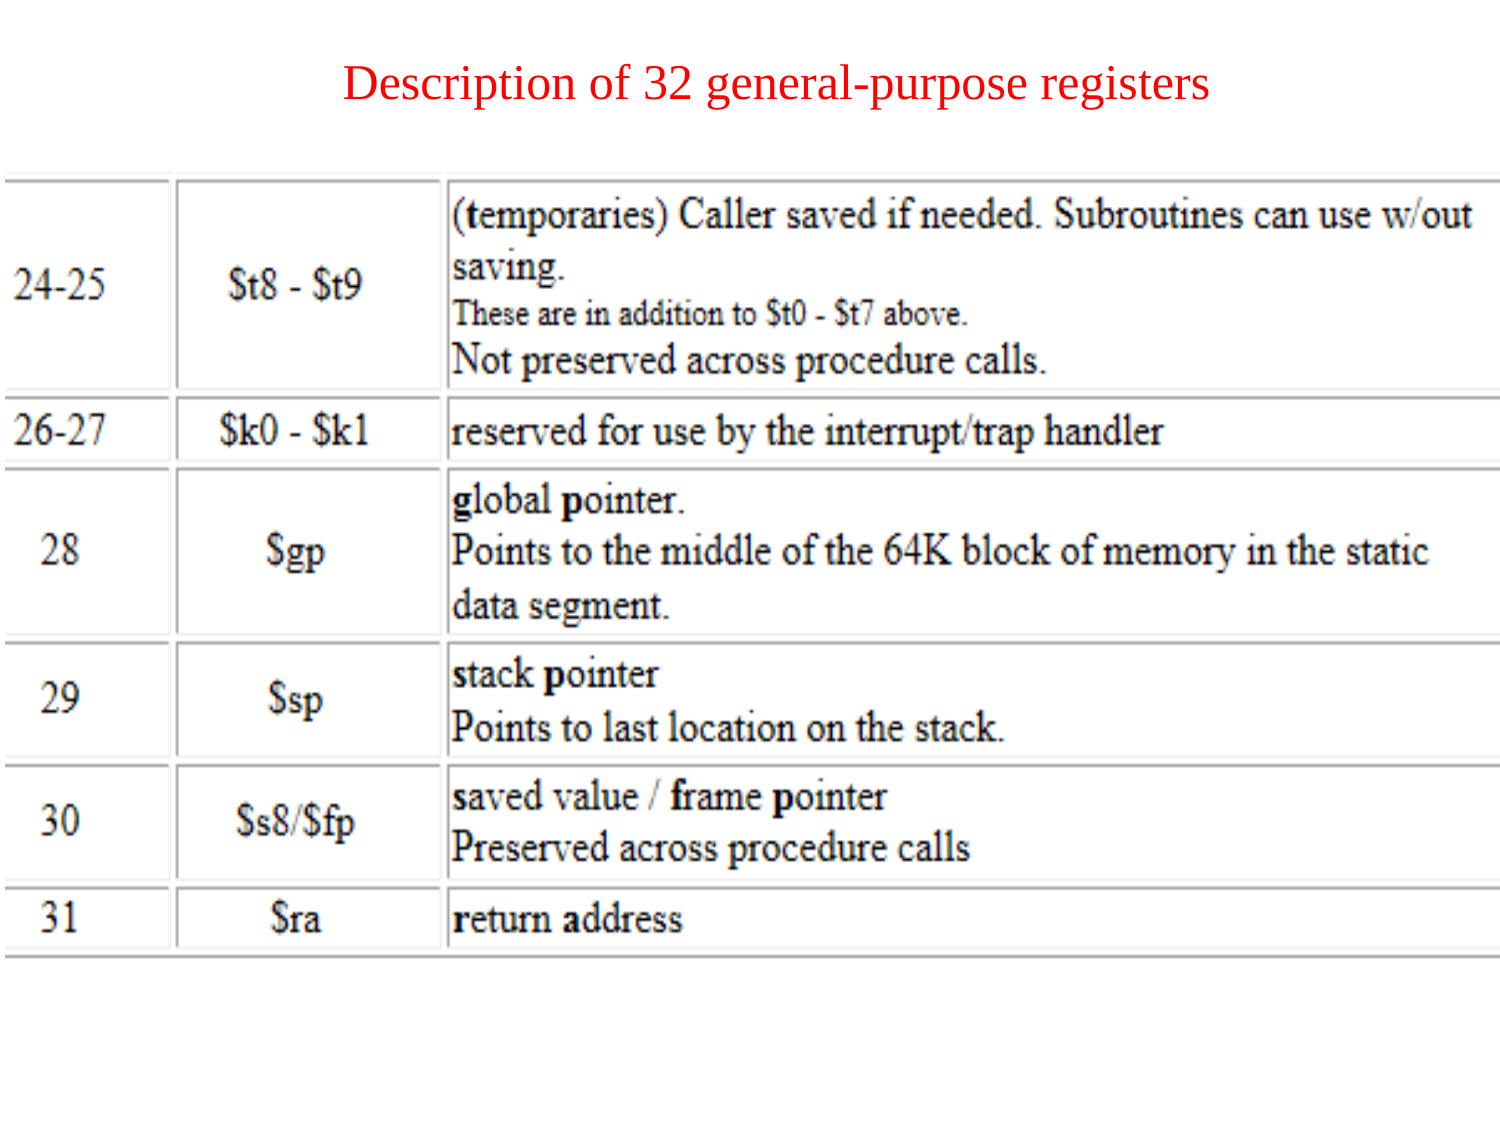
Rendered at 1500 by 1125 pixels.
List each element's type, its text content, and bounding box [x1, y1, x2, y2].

text_box Description of 32 general-purpose registers [327, 42, 1226, 118]
picture [5, 172, 1500, 977]
